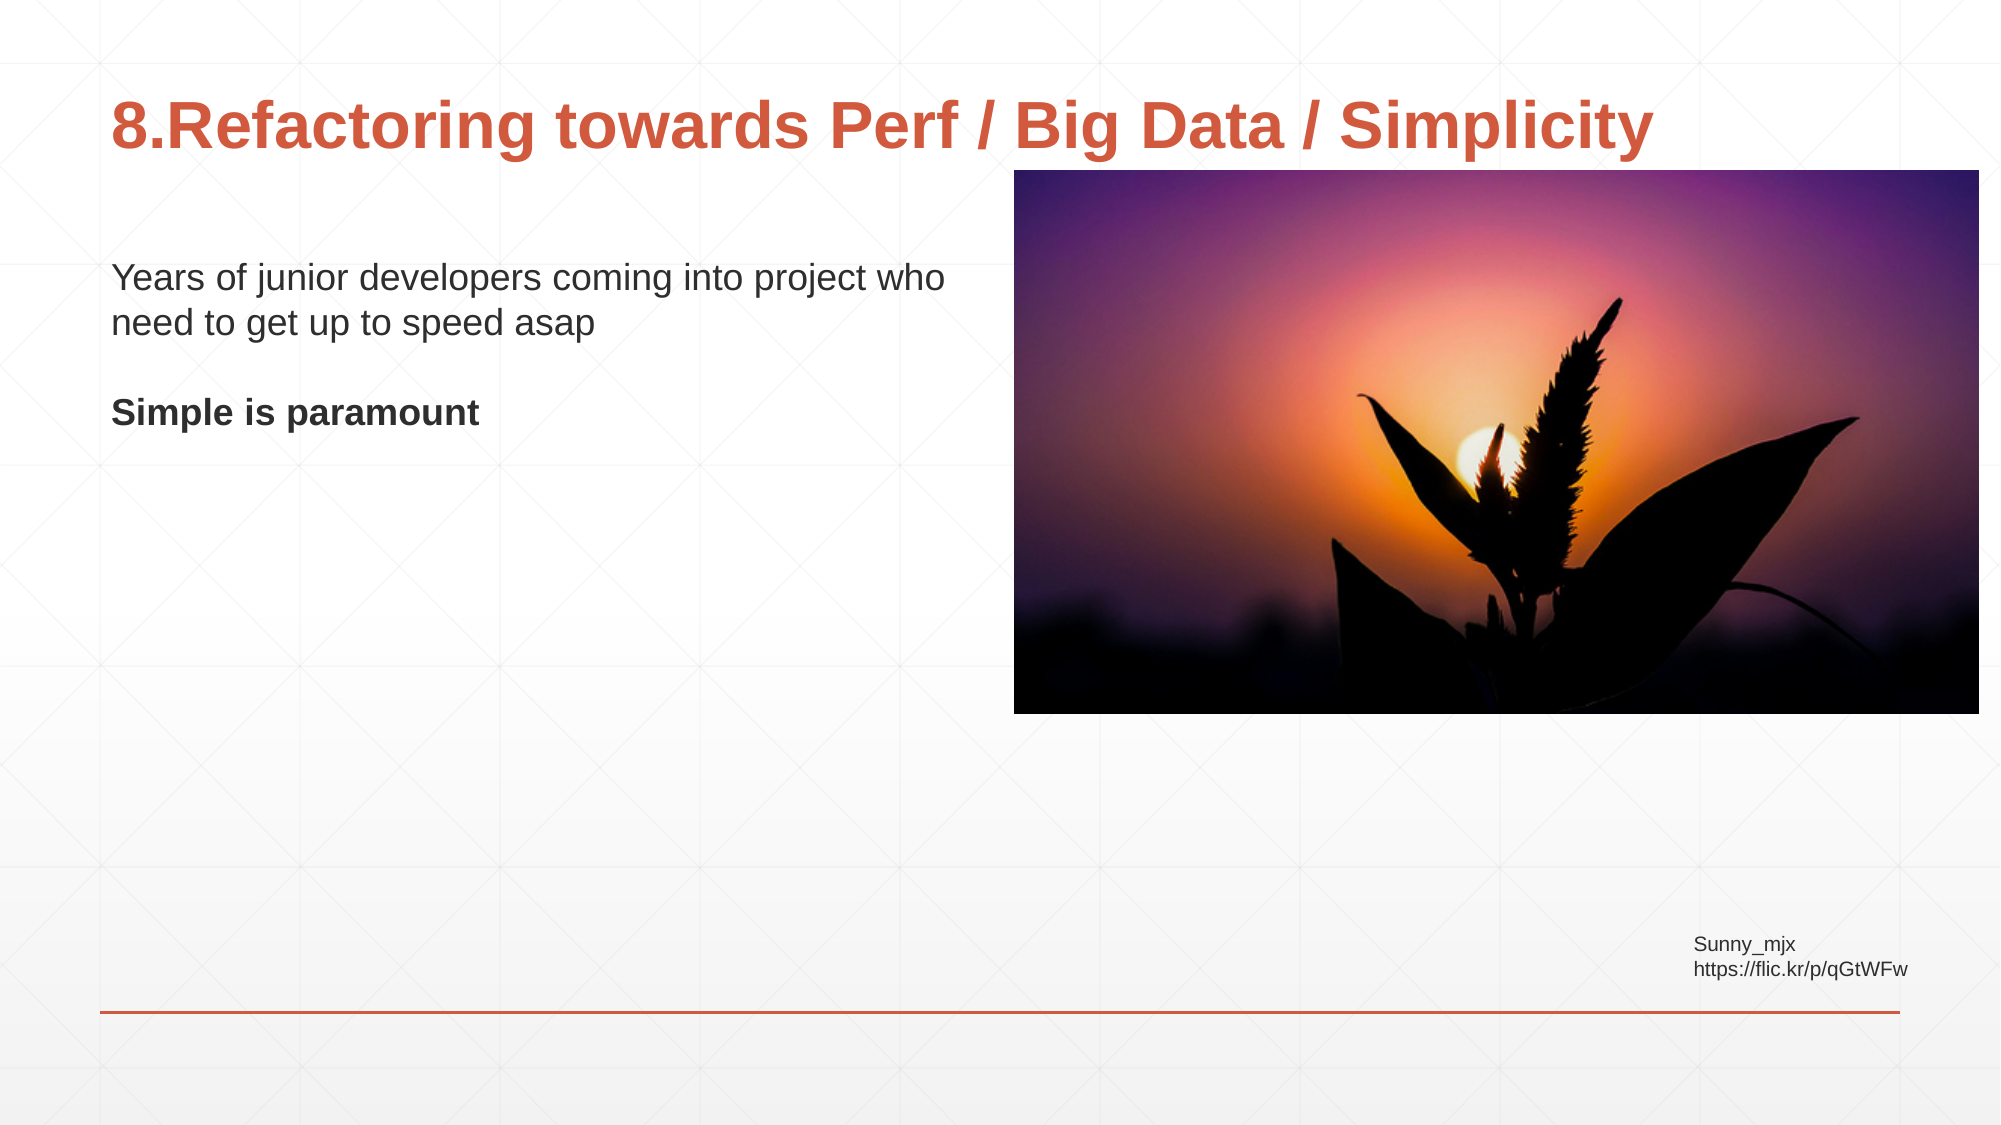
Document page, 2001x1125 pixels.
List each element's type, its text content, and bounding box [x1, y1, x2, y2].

title 8.Refactoring towards Perf / Big Data / Simplicity [96, 45, 1672, 171]
picture [1014, 170, 1979, 714]
text_box Sunny_mjx https://flic.kr/p/qGtWFw [1678, 922, 2000, 988]
text_box Years of junior developers coming into project who need to get up to speed asap Simple is paramount [96, 200, 991, 486]
